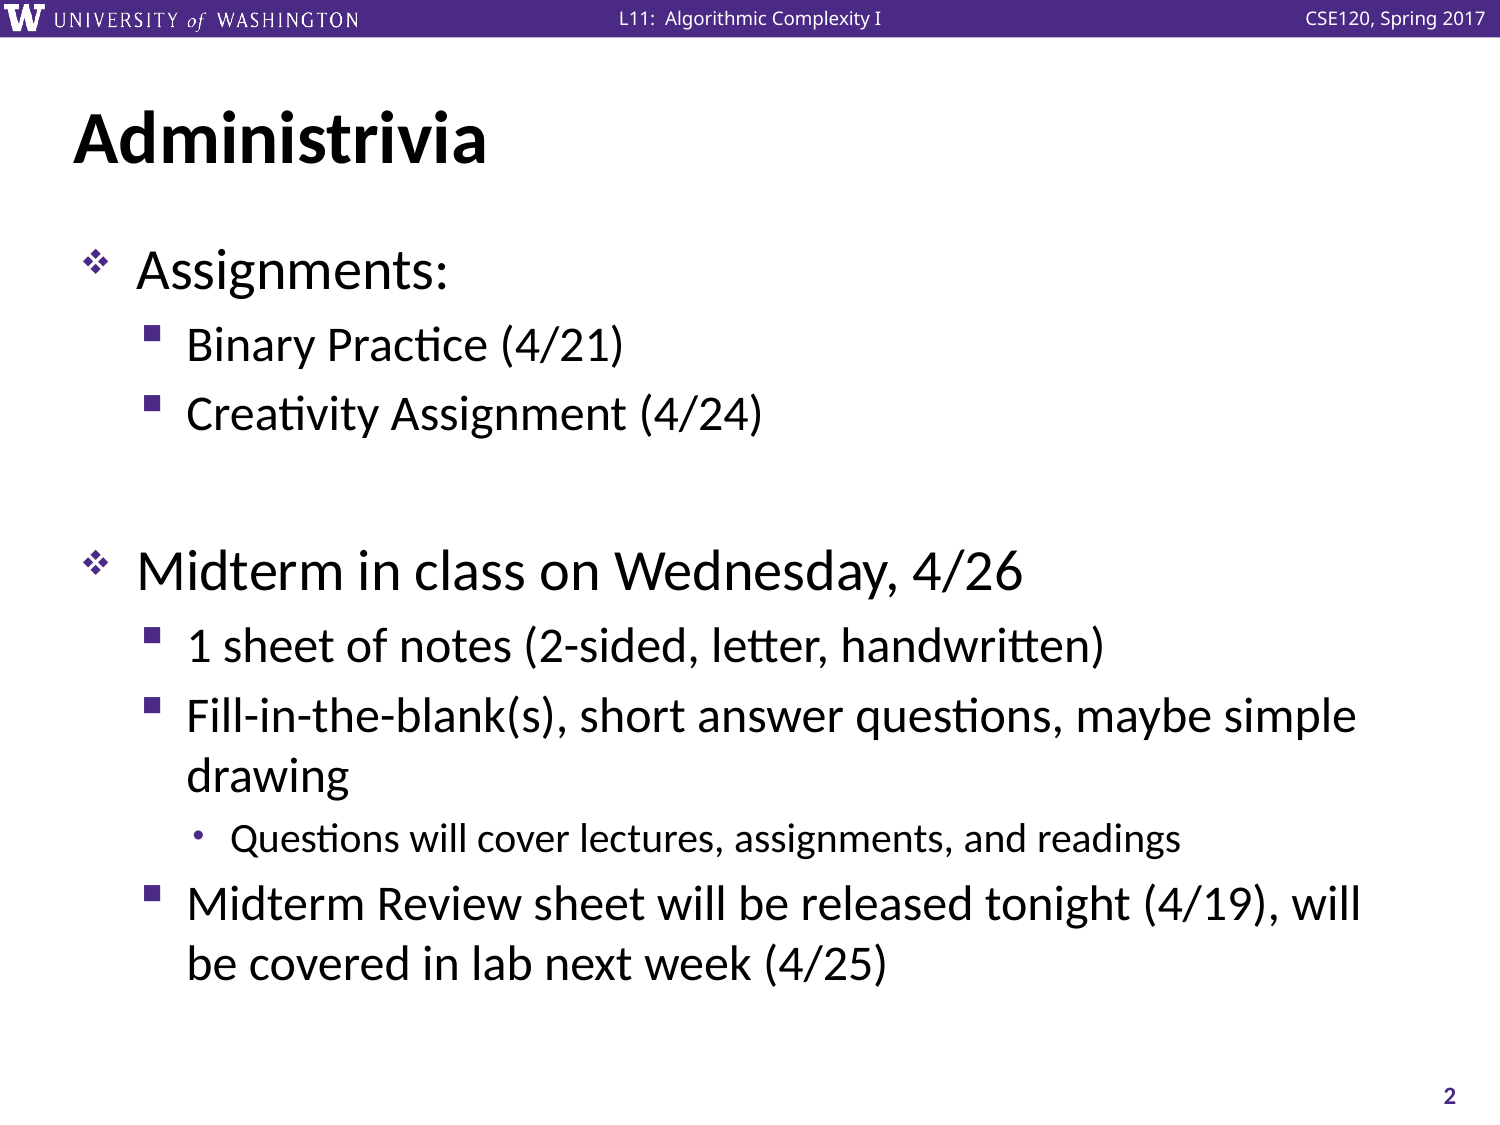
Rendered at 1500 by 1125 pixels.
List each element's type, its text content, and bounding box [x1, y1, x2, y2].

list Assignments: Binary Practice (4/21) Creativity Assignment (4/24) Midterm in class on Wednesday, 4/26 1 sheet of notes (2-sided, letter, handwritten) Fill-in-the-blank(s), short answer questions, maybe simple drawing Questions will cover lectures, assignments, and readings Midterm Review sheet will be released tonight (4/19), will be covered in lab next week (4/25) [64, 223, 1438, 1040]
picture [4, 4, 358, 32]
title Administrivia [58, 71, 1438, 197]
slide_number 2 [1400, 1065, 1500, 1125]
